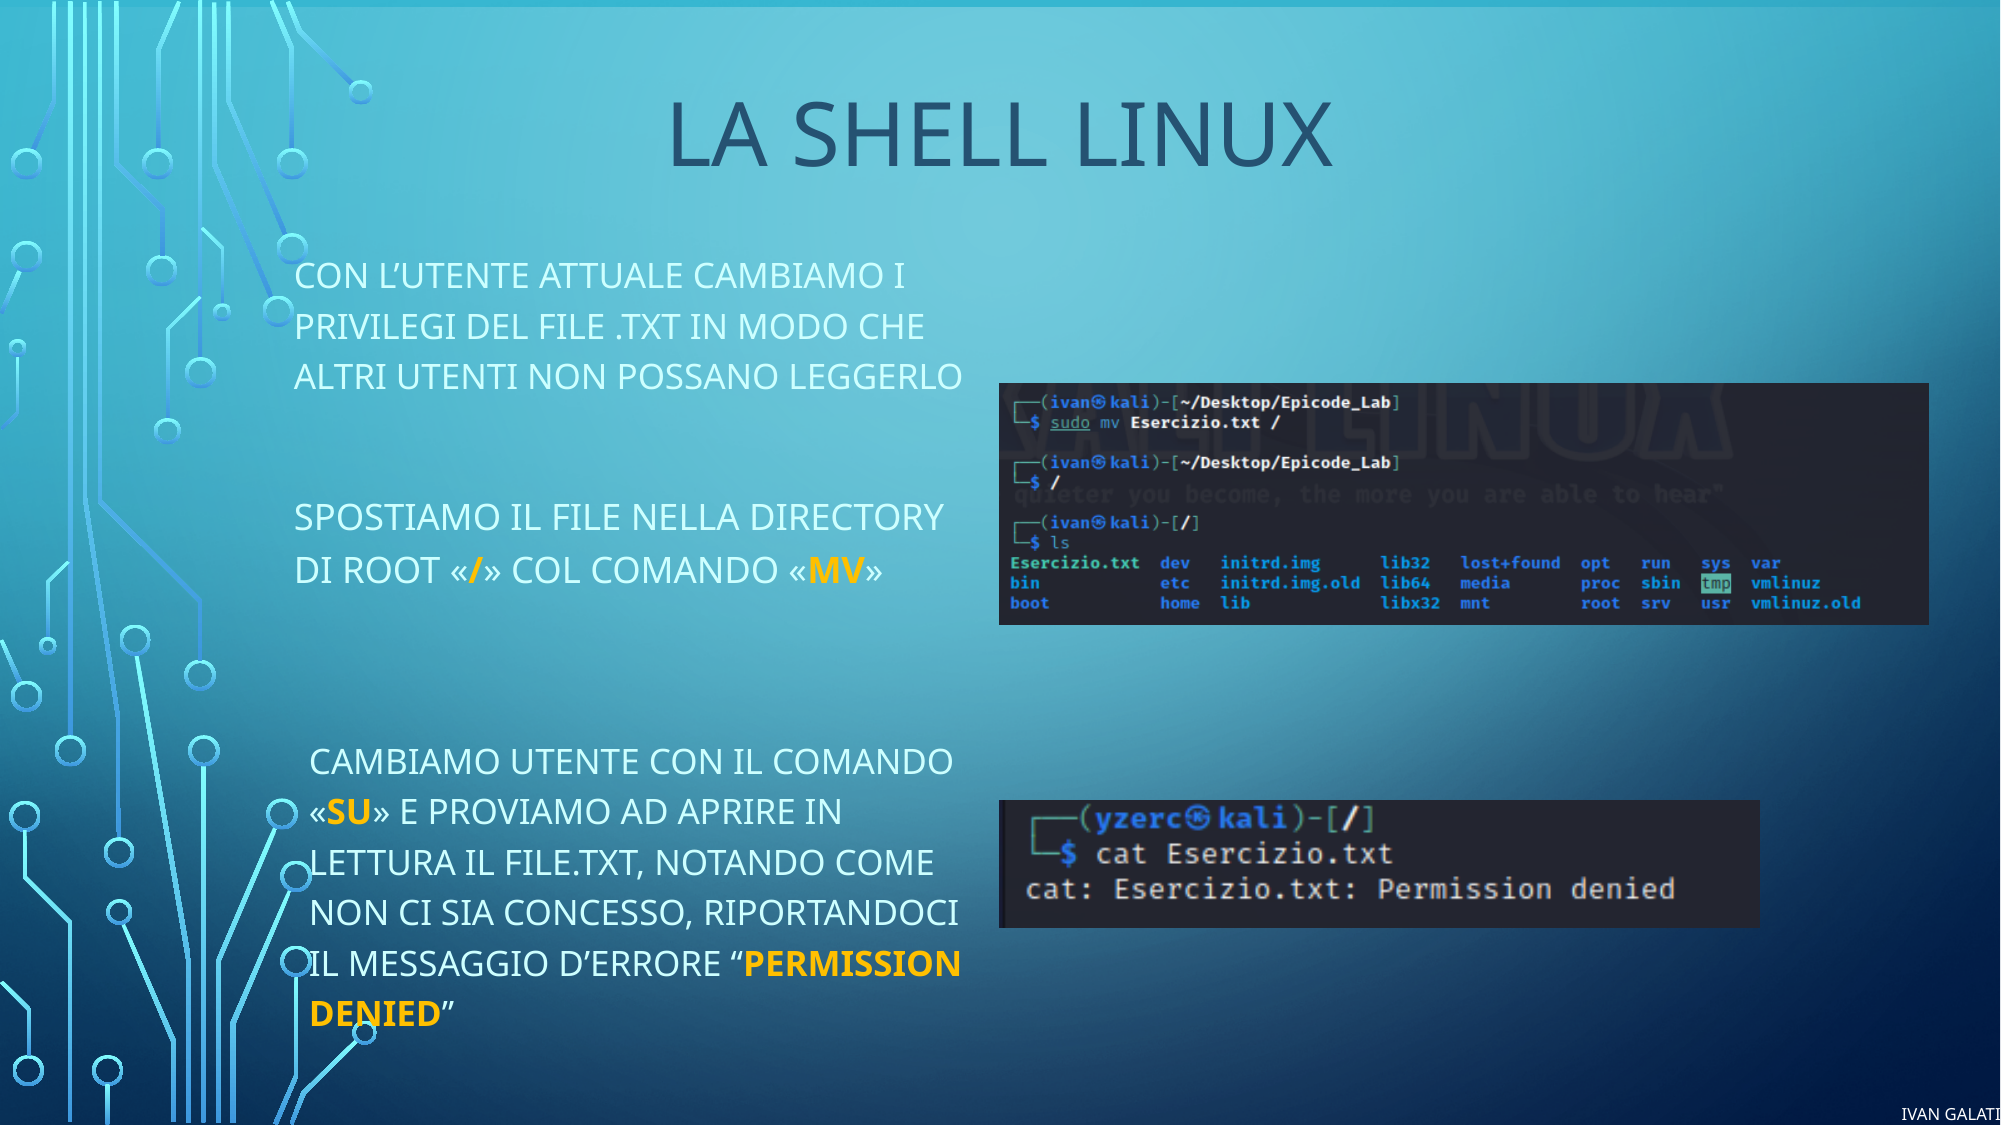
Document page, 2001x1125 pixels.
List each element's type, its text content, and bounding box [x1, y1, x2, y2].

text_box Spostiamo il file nella directory di root «/» col comando «Mv» [278, 478, 969, 612]
title La shell Linux [278, 81, 1722, 193]
picture [999, 382, 1929, 625]
text_box CON L’UTENTE ATTUALE CAMBIAMO I PRIVILEGI DEL FILE .TXT IN MODO CHE ALTRI UTENTI NON POSSANO LEGGERLO [278, 238, 985, 438]
subtitle Cambiamo utente con il comando «su» e Proviamo ad aprire in lettura il file.txt, notando come non ci sia concesso, riportandoci il messaggio d’errore ‘‘Permission Denied’’ [293, 723, 1000, 1044]
picture [999, 800, 1760, 929]
